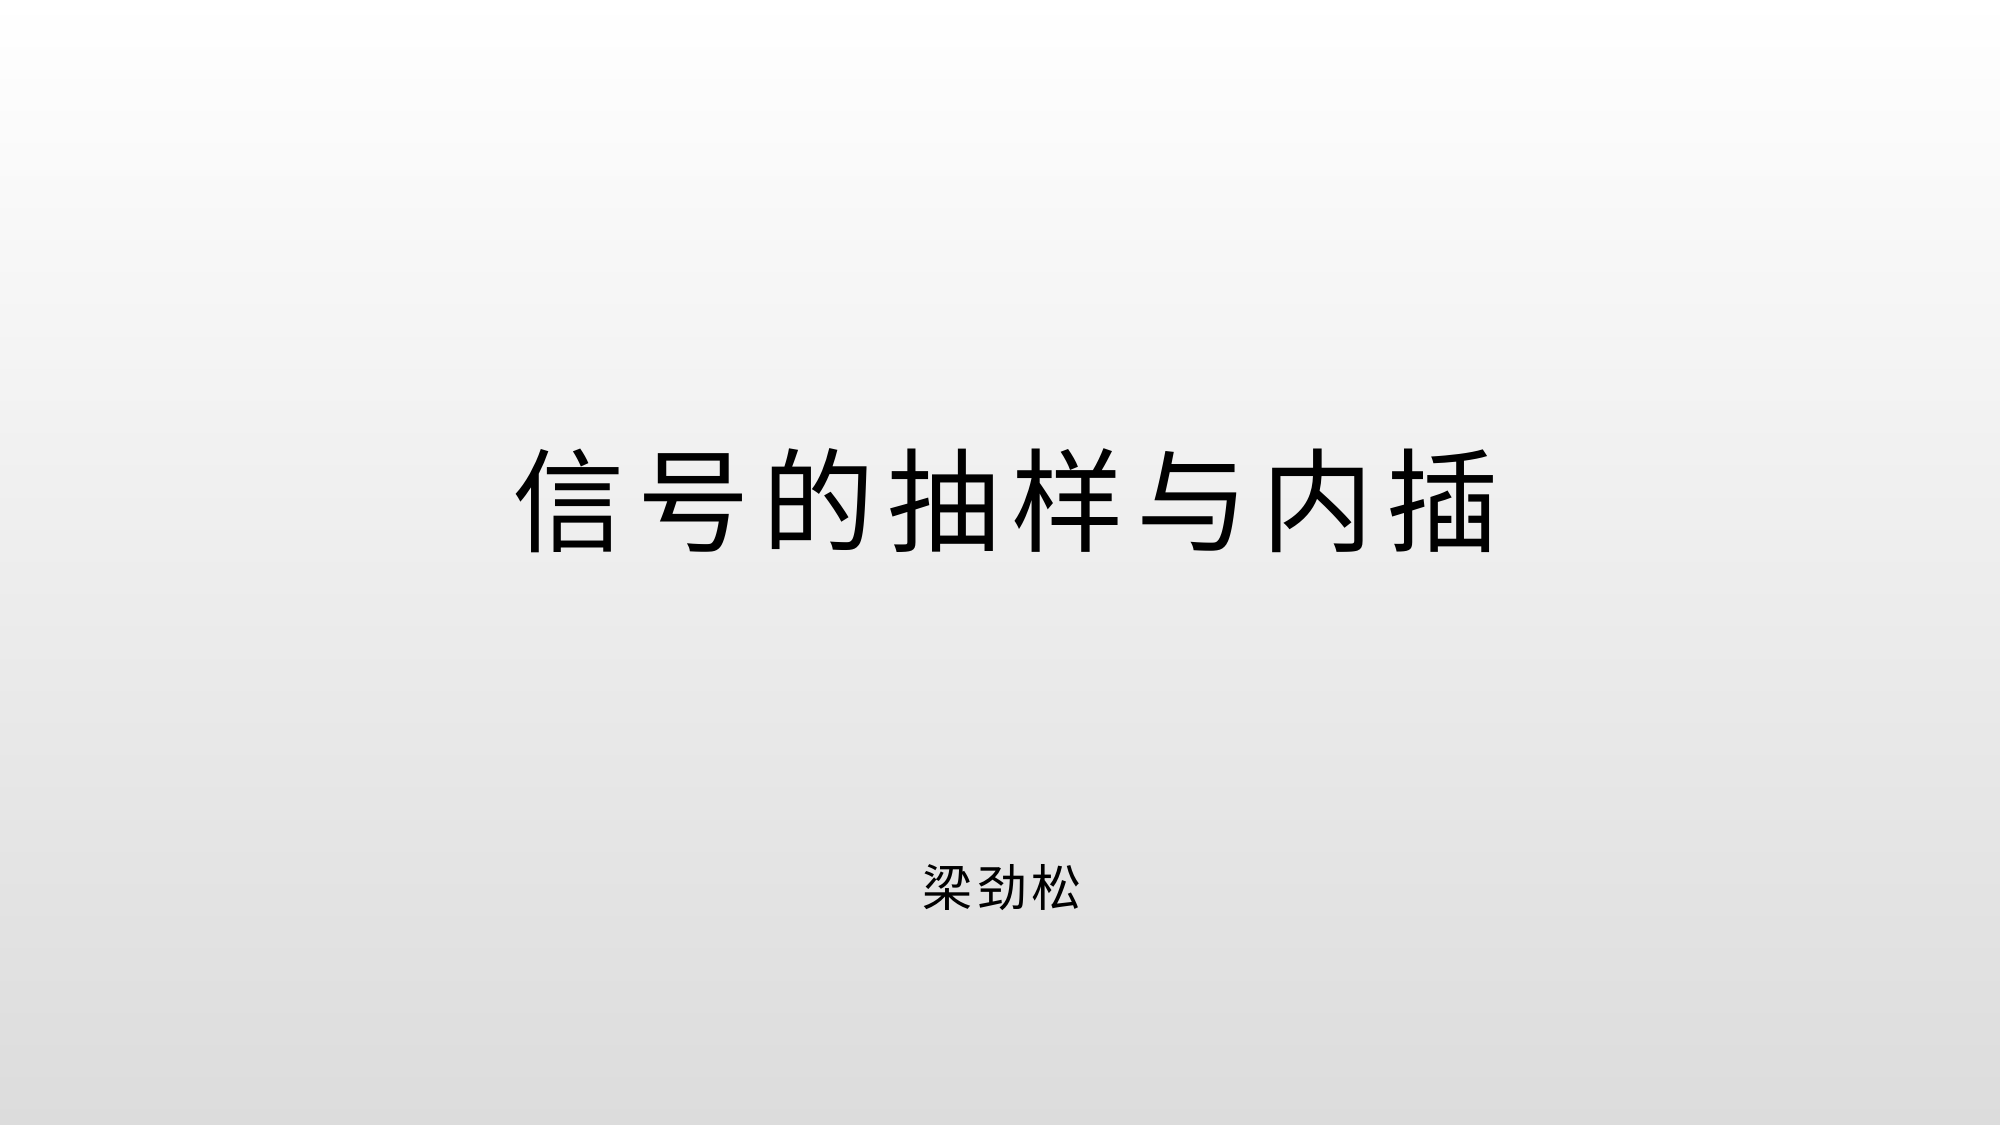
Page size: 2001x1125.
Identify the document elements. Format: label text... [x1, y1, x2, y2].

title 信号的抽样与内插 [109, 424, 1891, 573]
subtitle 梁劲松 [109, 850, 1891, 1007]
